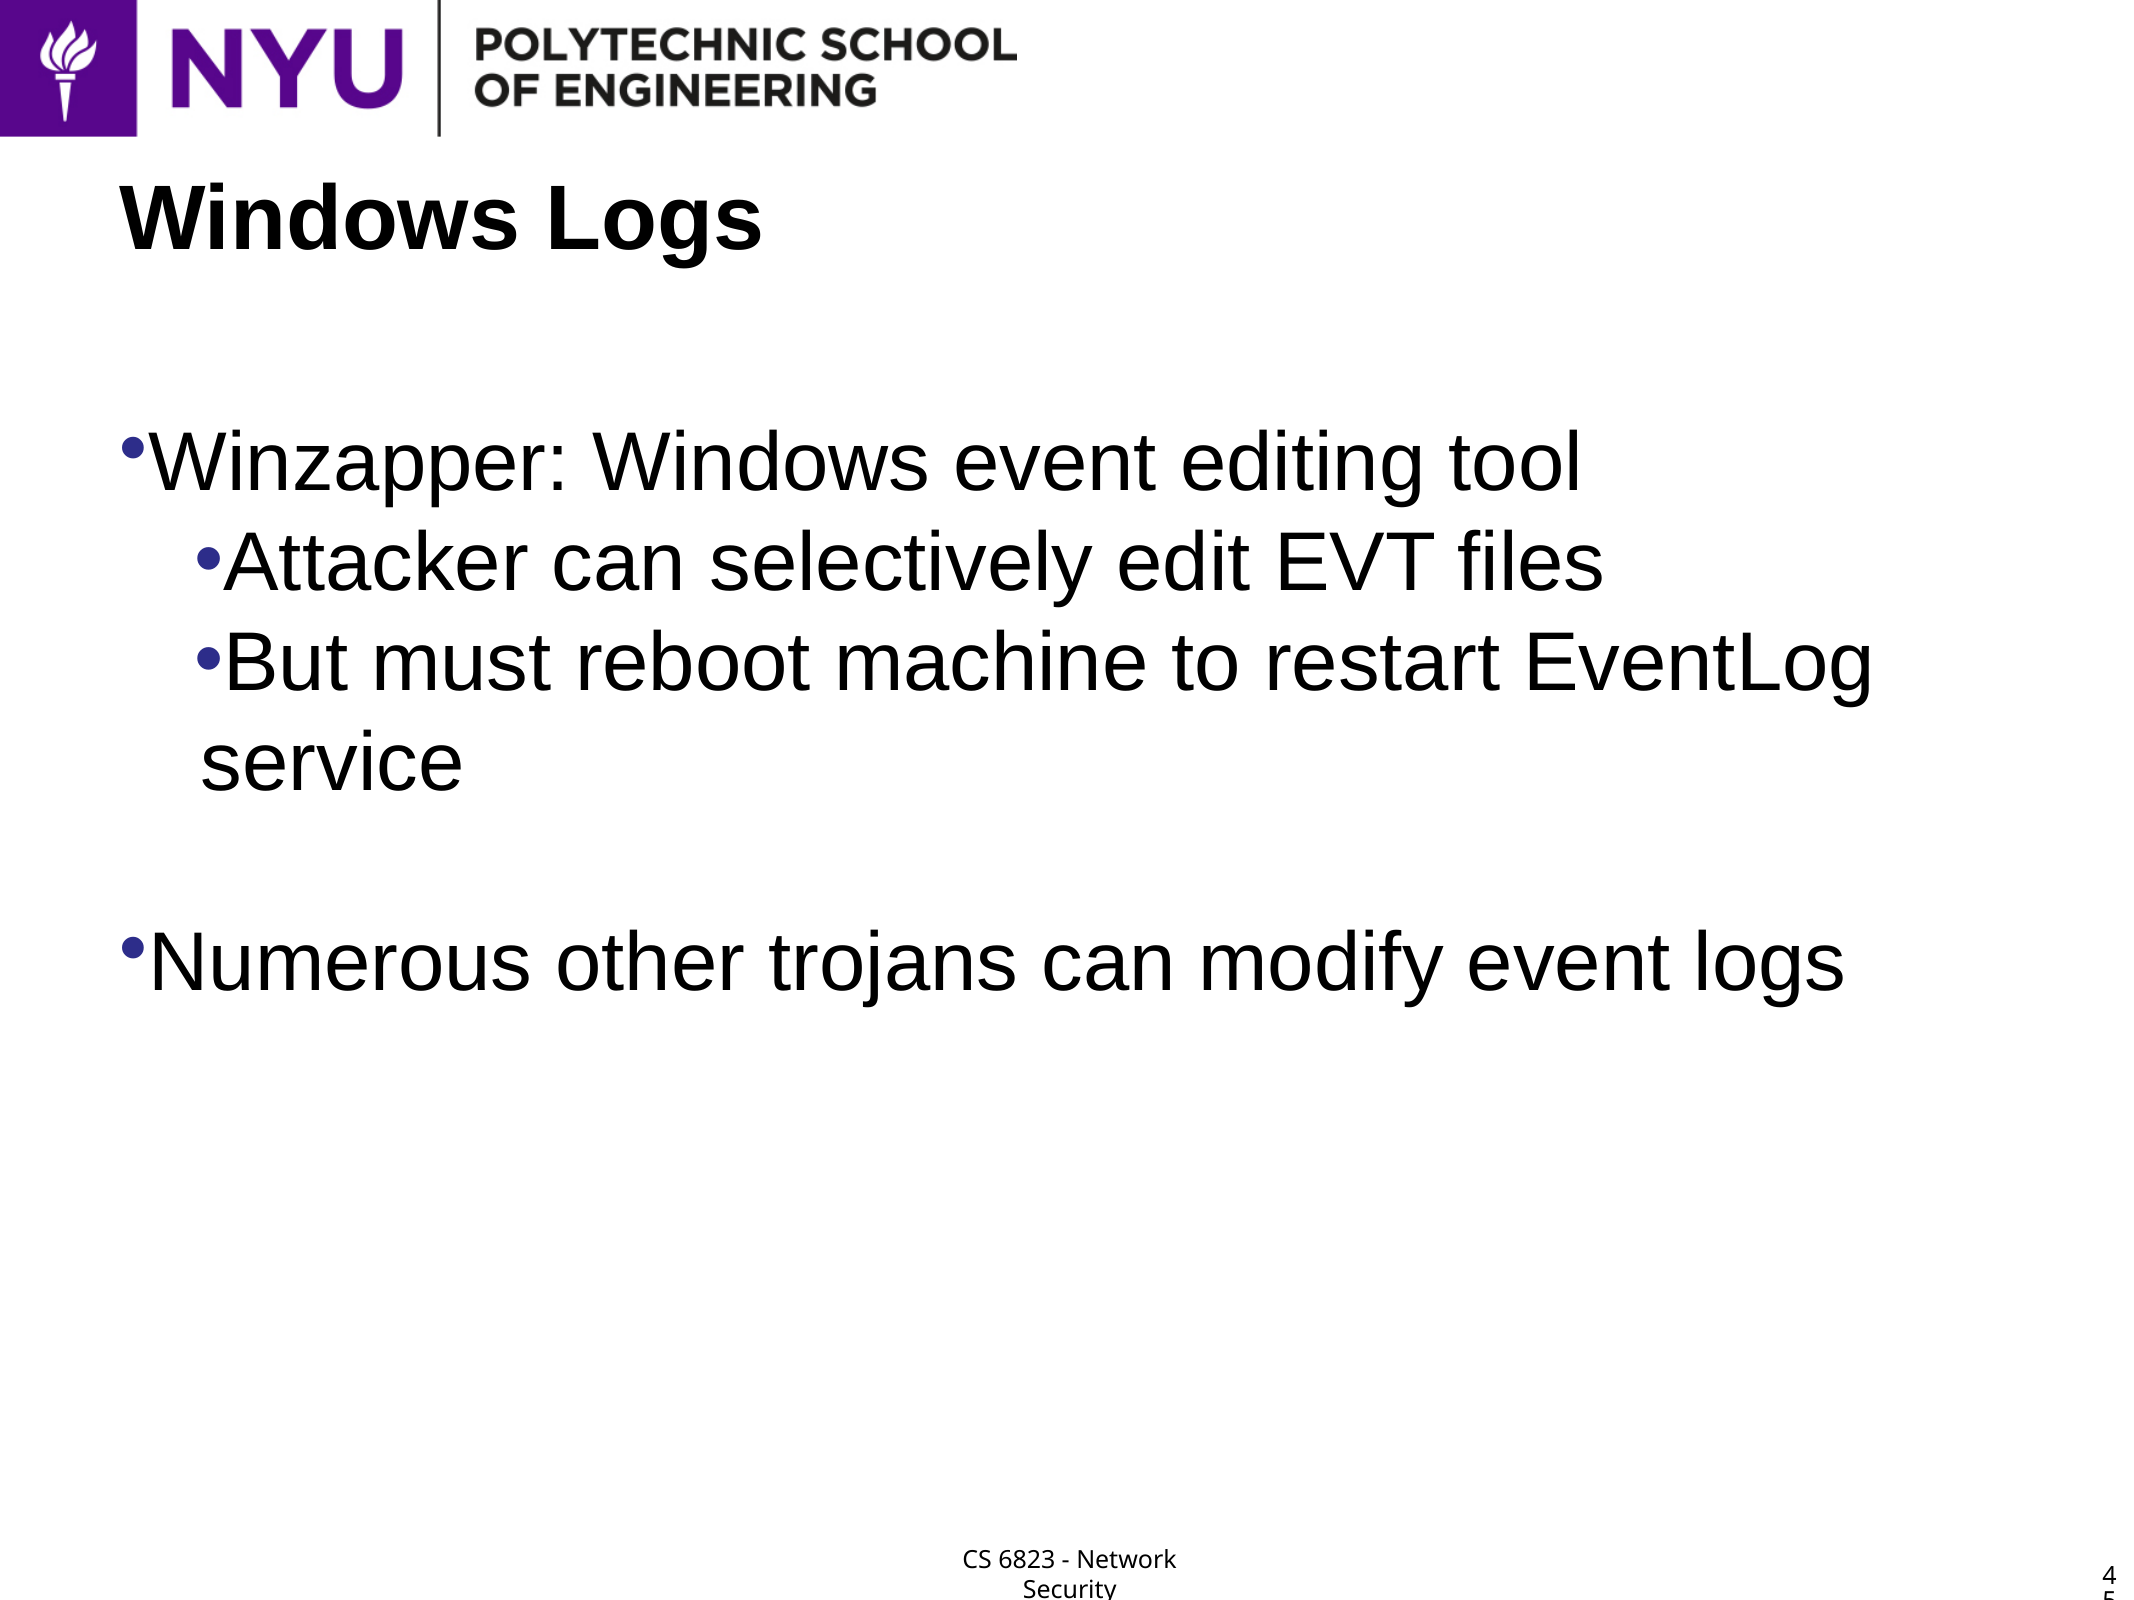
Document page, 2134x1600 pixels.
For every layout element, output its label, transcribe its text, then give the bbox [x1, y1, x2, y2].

slide_number 45 [2086, 1551, 2132, 1599]
title Windows Logs [104, 150, 2024, 286]
list Winzapper: Windows event editing tool Attacker can selectively edit EVT files But must reboot machine to restart EventLog service Numerous other trojans can modify event logs [104, 399, 2024, 1394]
picture [0, 0, 1017, 138]
